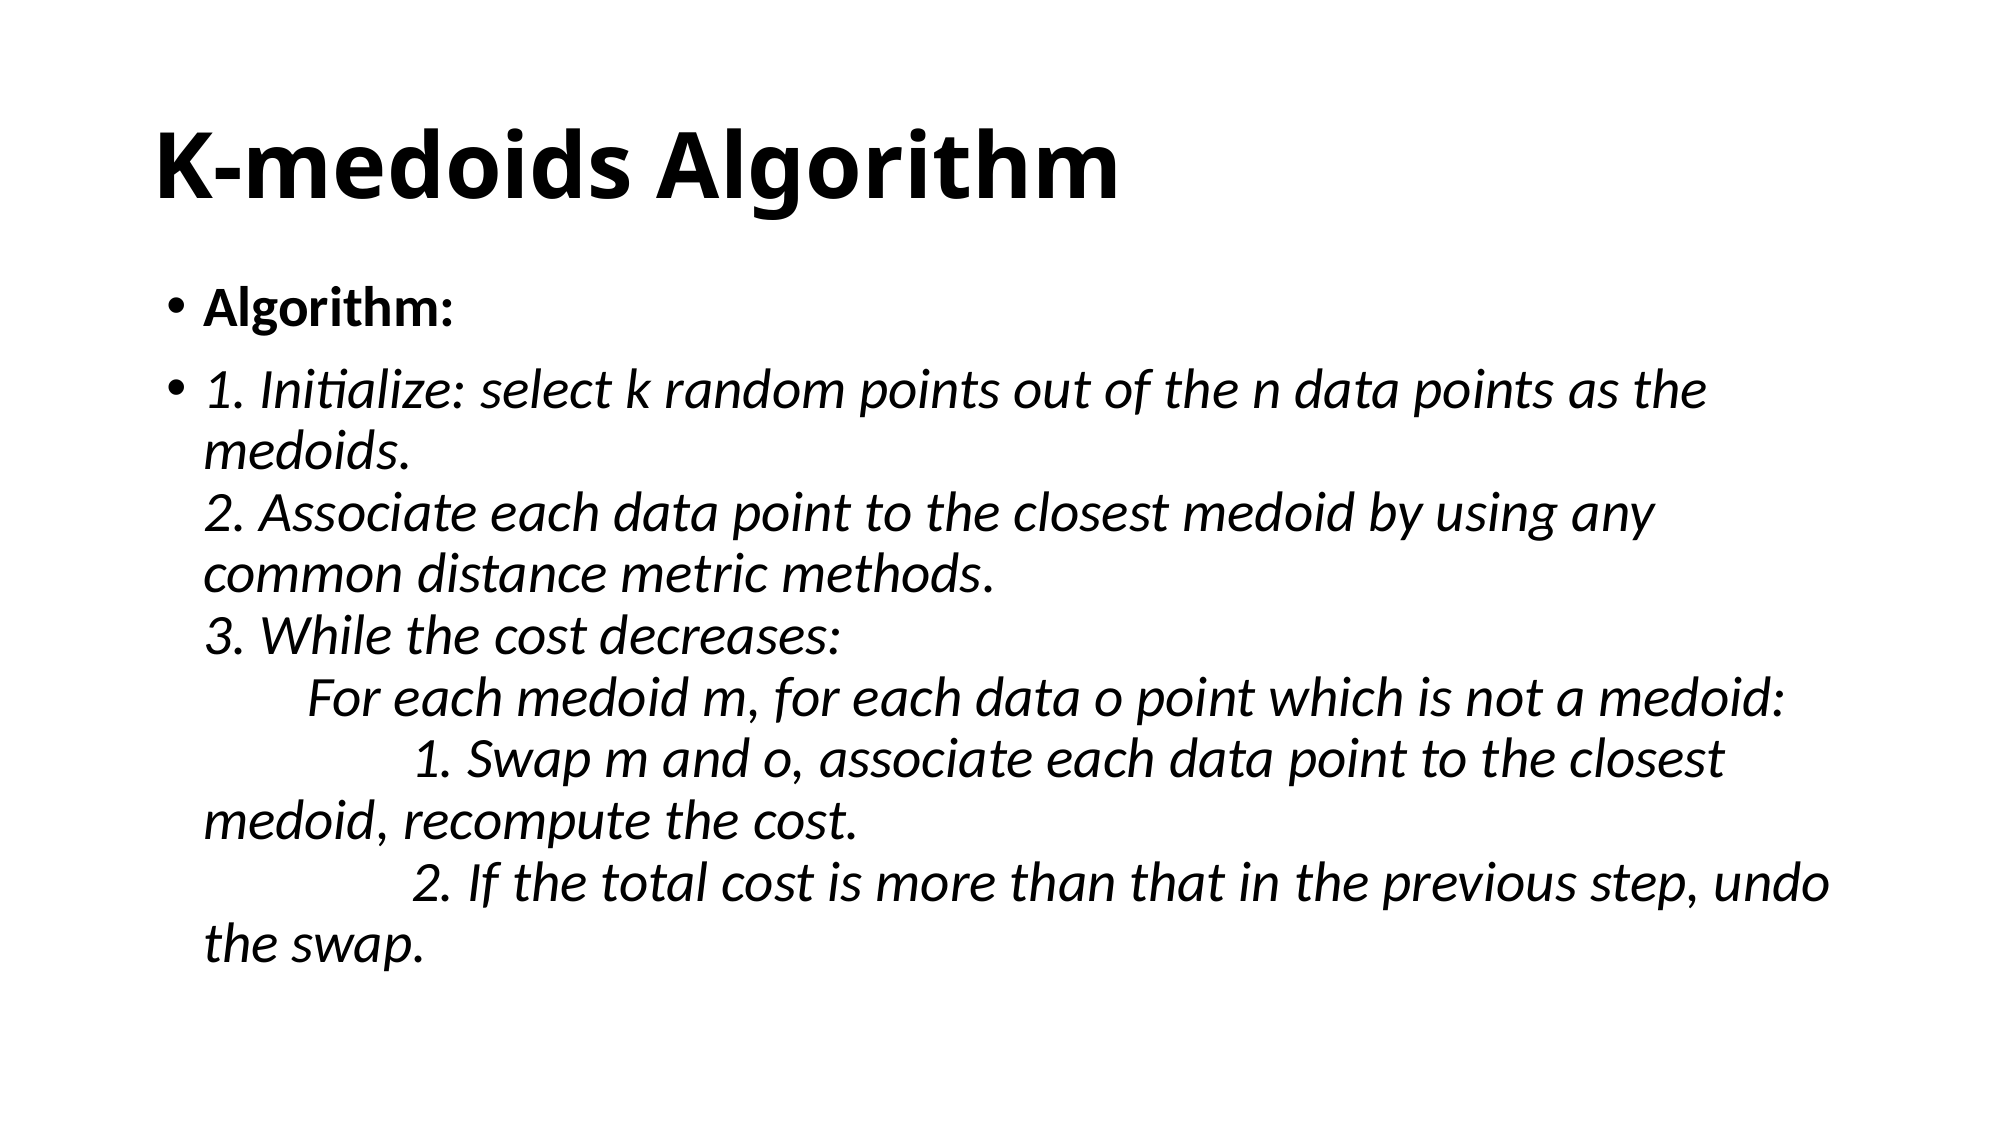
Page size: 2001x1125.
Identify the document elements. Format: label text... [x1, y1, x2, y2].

list Algorithm: 1. Initialize: select k random points out of the n data points as the medoids. 2. Associate each data point to the closest medoid by using any common distance metric methods. 3. While the cost decreases: For each medoid m, for each data o point which is not a medoid: 1. Swap m and o, associate each data point to the closest medoid, recompute the cost. 2. If the total cost is more than that in the previous step, undo the swap. [151, 269, 1877, 984]
title K-medoids Algorithm [137, 59, 1863, 278]
